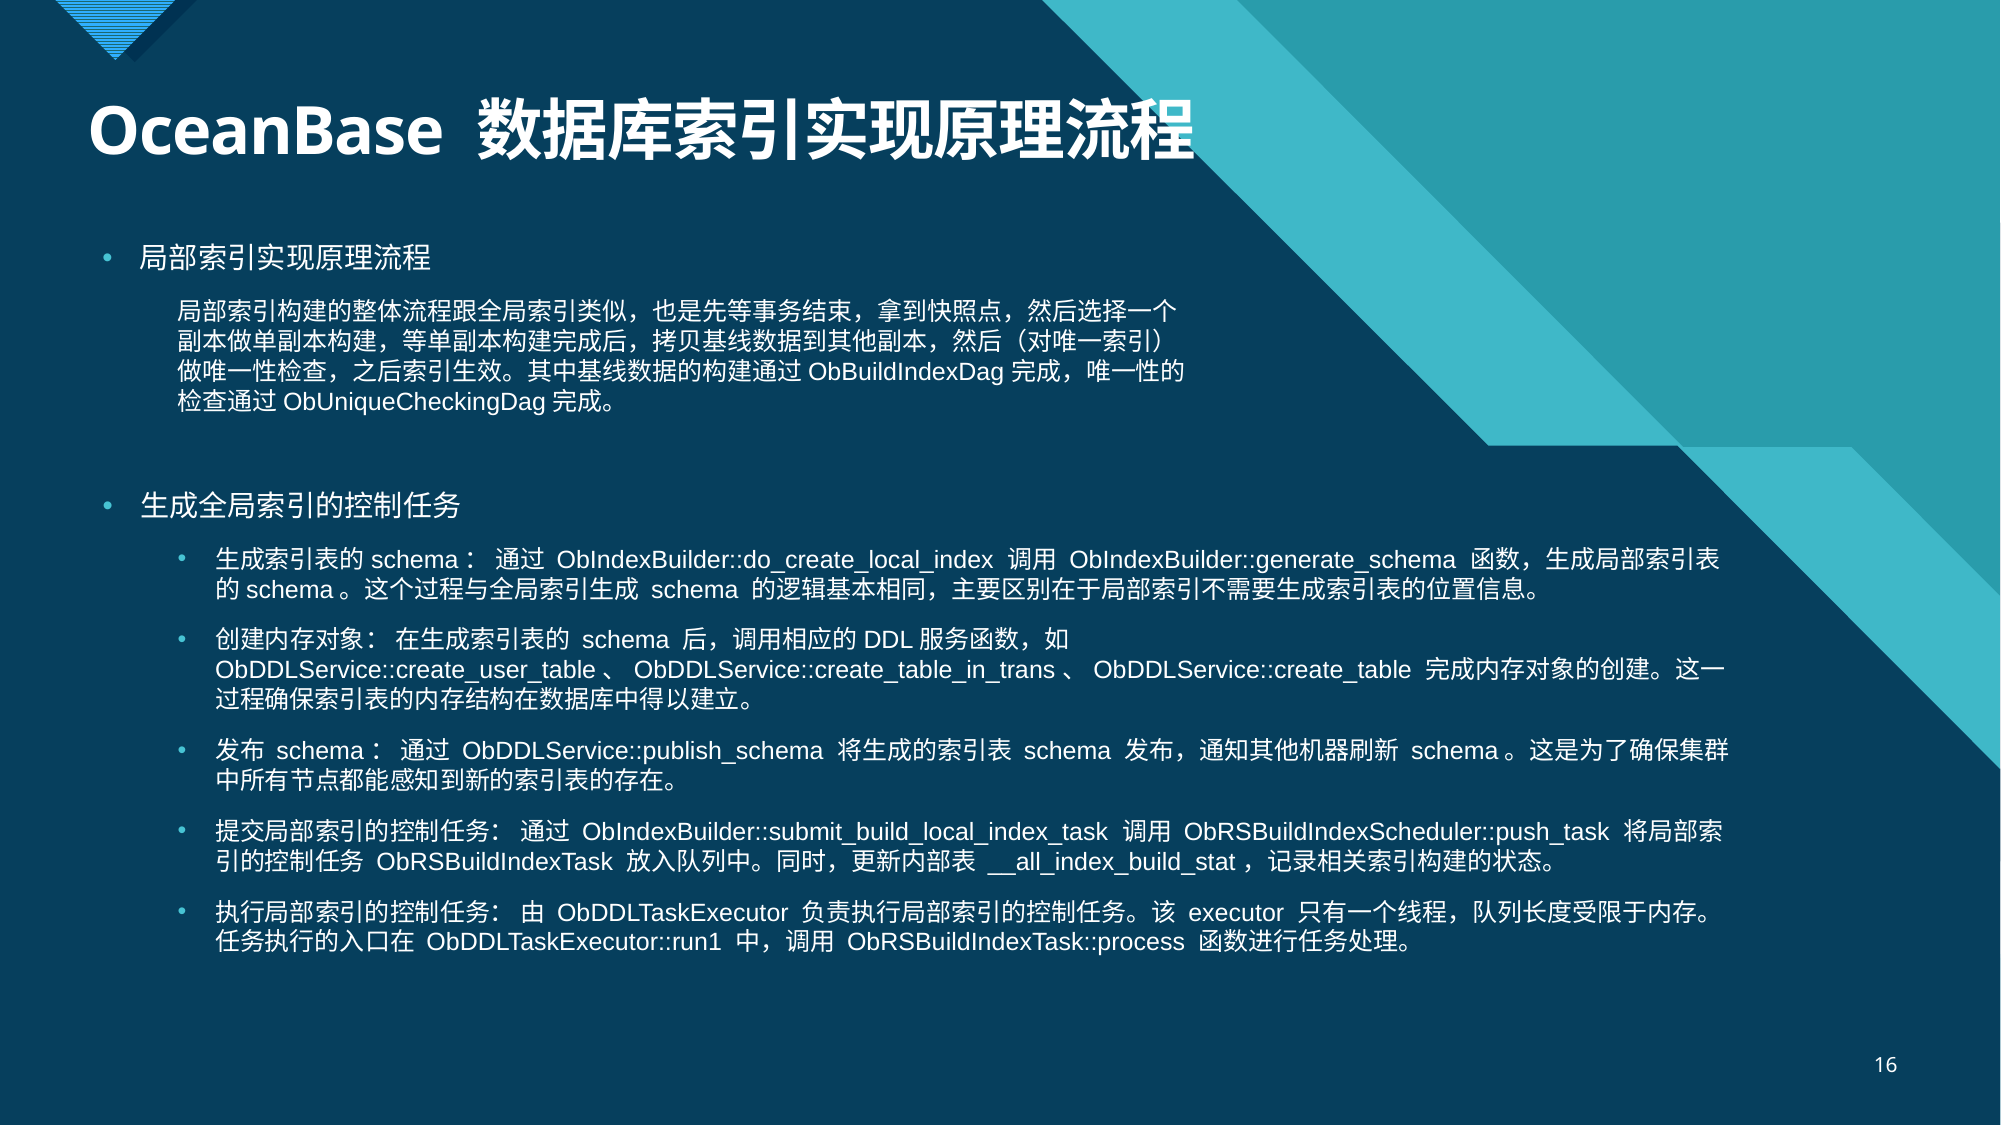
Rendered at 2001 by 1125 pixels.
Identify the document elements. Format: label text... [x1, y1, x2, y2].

slide_number 16 [1845, 1035, 1913, 1096]
title OceanBase 数据库索引实现原理流程 [72, 89, 1913, 177]
text_box 局部索引实现原理流程 局部索引构建的整体流程跟全局索引类似，也是先等事务结束，拿到快照点，然后选择一个副本做单副本构建，等单副本构建完成后，拷贝基线数据到其他副本，然后（对唯一索引）做唯一性检查，之后索引生效。其中基线数据的构建通过ObBuildIndexDag完成，唯一性的检查通过ObUniqueCheckingDag完成。 [87, 232, 1212, 423]
list 生成全局索引的控制任务 生成索引表的schema： 通过 ObIndexBuilder::do_create_local_index 调用 ObIndexBuilder::generate_schema 函数，生成局部索引表的schema。这个过程与全局索引生成 schema 的逻辑基本相同，主要区别在于局部索引不需要生成索引表的位置信息。 创建内存对象： 在生成索引表的 schema 后，调用相应的DDL服务函数，如 ObDDLService::create_user_table、ObDDLService::create_table_in_trans、ObDDLService::create_table 完成内存对象的创建。这一过程确保索引表的内存结构在数据库中得以建立。 发布 schema： 通过 ObDDLService::publish_schema 将生成的索引表 schema 发布，通知其他机器刷新 schema。这是为了确保集群中所有节点都能感知到新的索引表的存在。 提交局部索引的控制任务： 通过 ObIndexBuilder::submit_build_local_index_task 调用 ObRSBuildIndexScheduler::push_task 将局部索引的控制任务 ObRSBuildIndexTask 放入队列中。同时，更新内部表 __all_index_build_stat，记录相关索引构建的状态。 执行局部索引的控制任务： 由 ObDDLTaskExecutor 负责执行局部索引的控制任务。该 executor 只有一个线程，队列长度受限于内存。任务执行的入口在 ObDDLTaskExecutor::run1 中，调用 ObRSBuildIndexTask::process 函数进行任务处理。 [87, 479, 1750, 1079]
